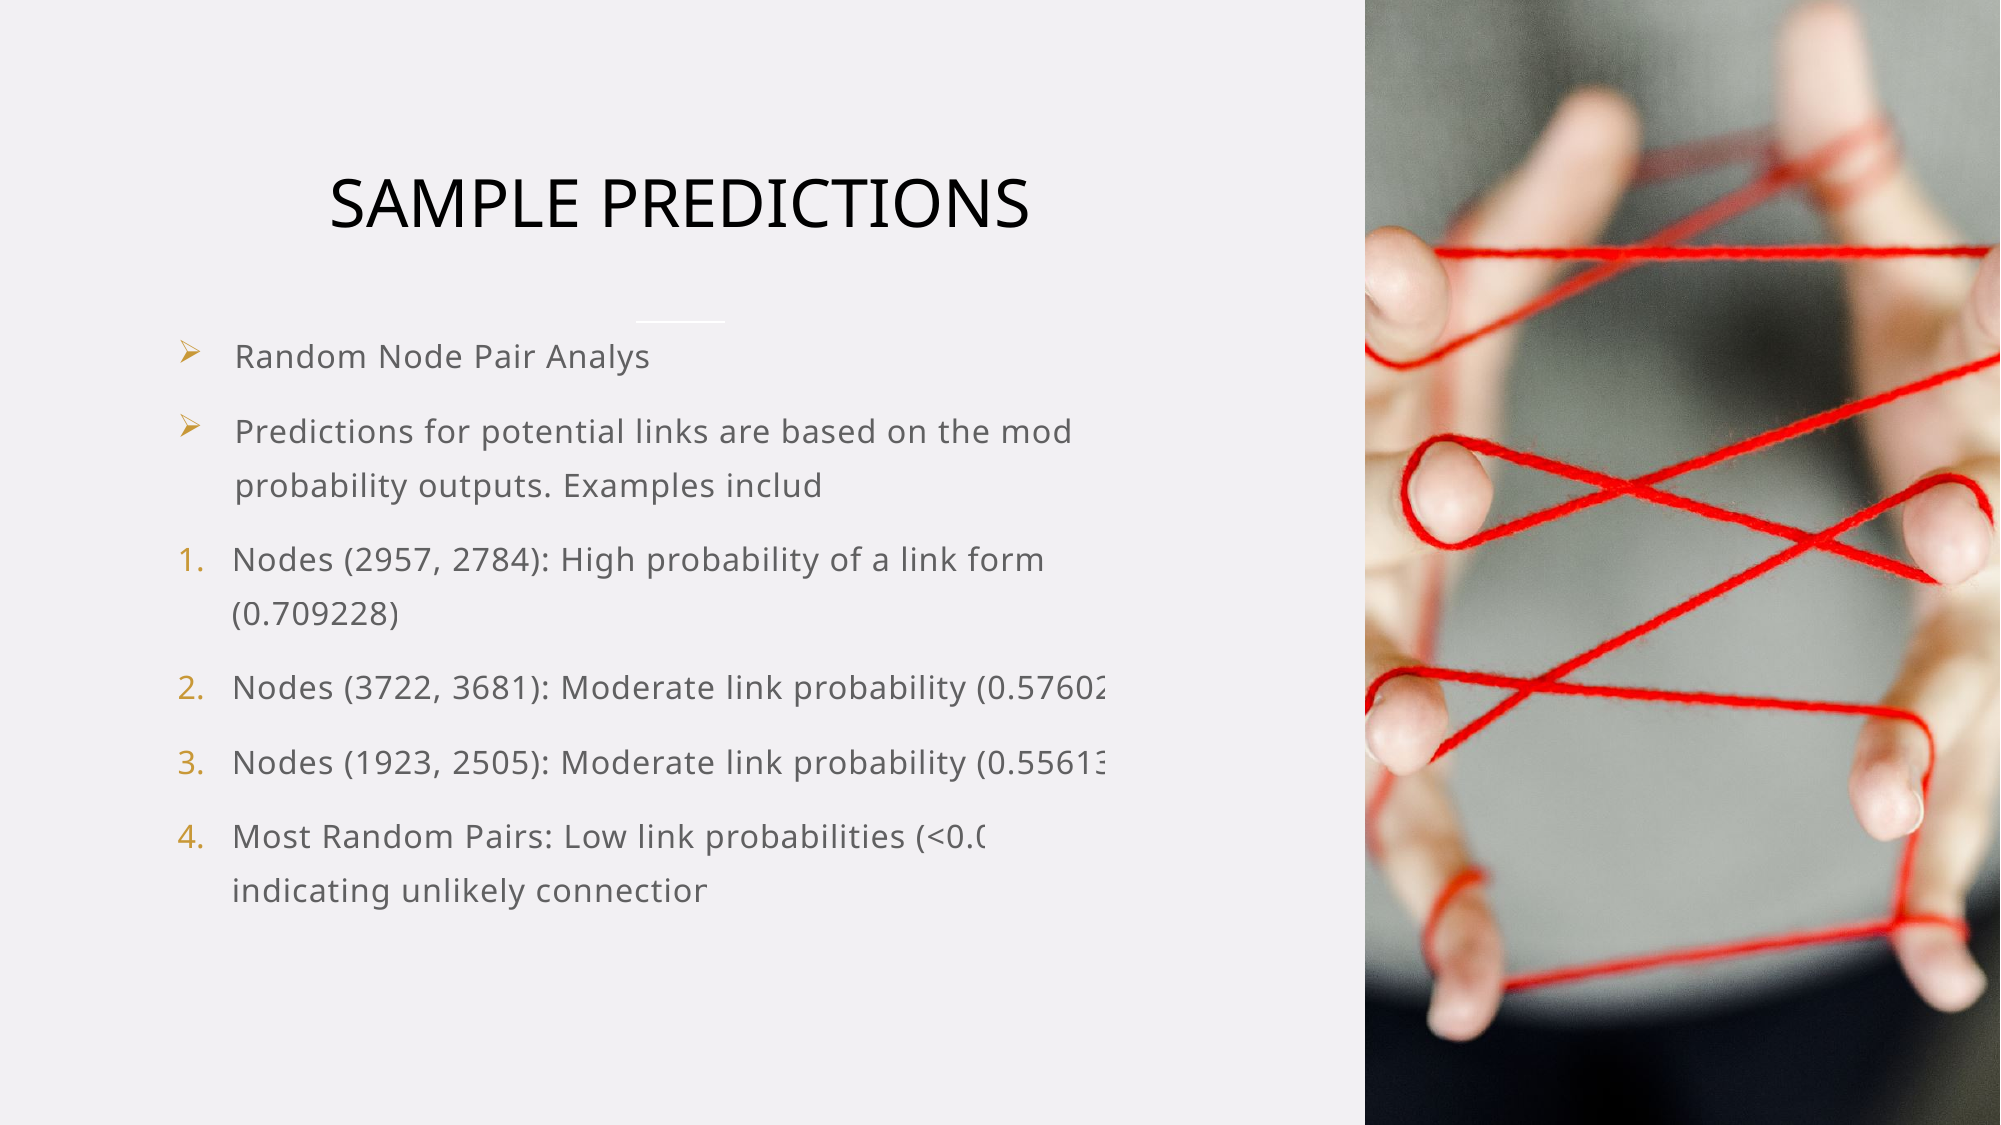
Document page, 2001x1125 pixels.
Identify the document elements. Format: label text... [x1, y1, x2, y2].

text_box [0, 0, 1364, 1125]
list Random Node Pair Analysis Predictions for potential links are based on the models' probability outputs. Examples include: Nodes (2957, 2784): High probability of a link forming (0.709228). Nodes (3722, 3681): Moderate link probability (0.576029). Nodes (1923, 2505): Moderate link probability (0.556137). Most Random Pairs: Low link probabilities (<0.05), indicating unlikely connections. [162, 313, 1199, 1012]
title SAMPLE PREDICTIONS [162, 64, 1199, 249]
picture [1364, 0, 2000, 1125]
